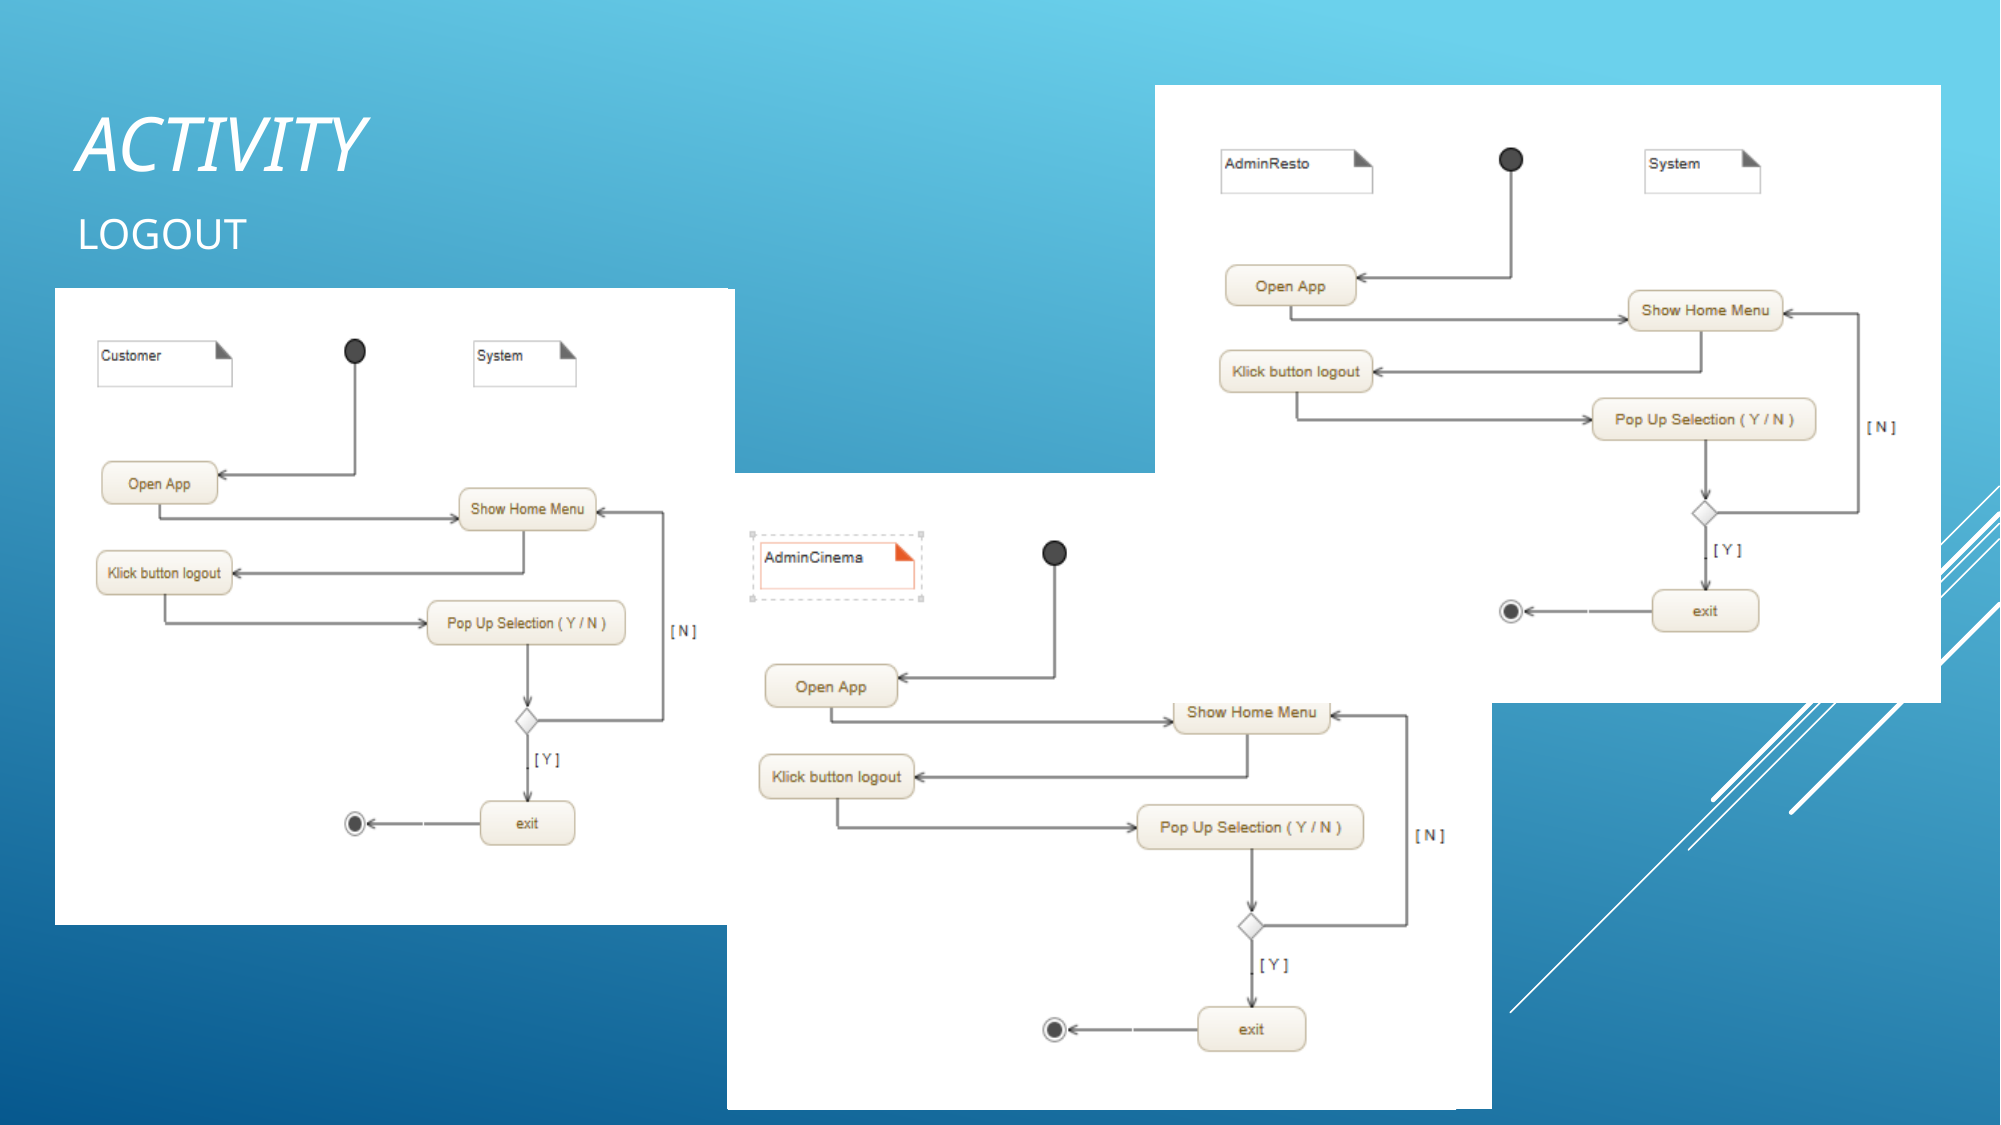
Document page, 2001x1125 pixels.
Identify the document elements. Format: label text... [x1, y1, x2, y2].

text_box LOGOUT [62, 200, 296, 265]
picture [55, 84, 1941, 1110]
title Activity [62, 17, 557, 265]
